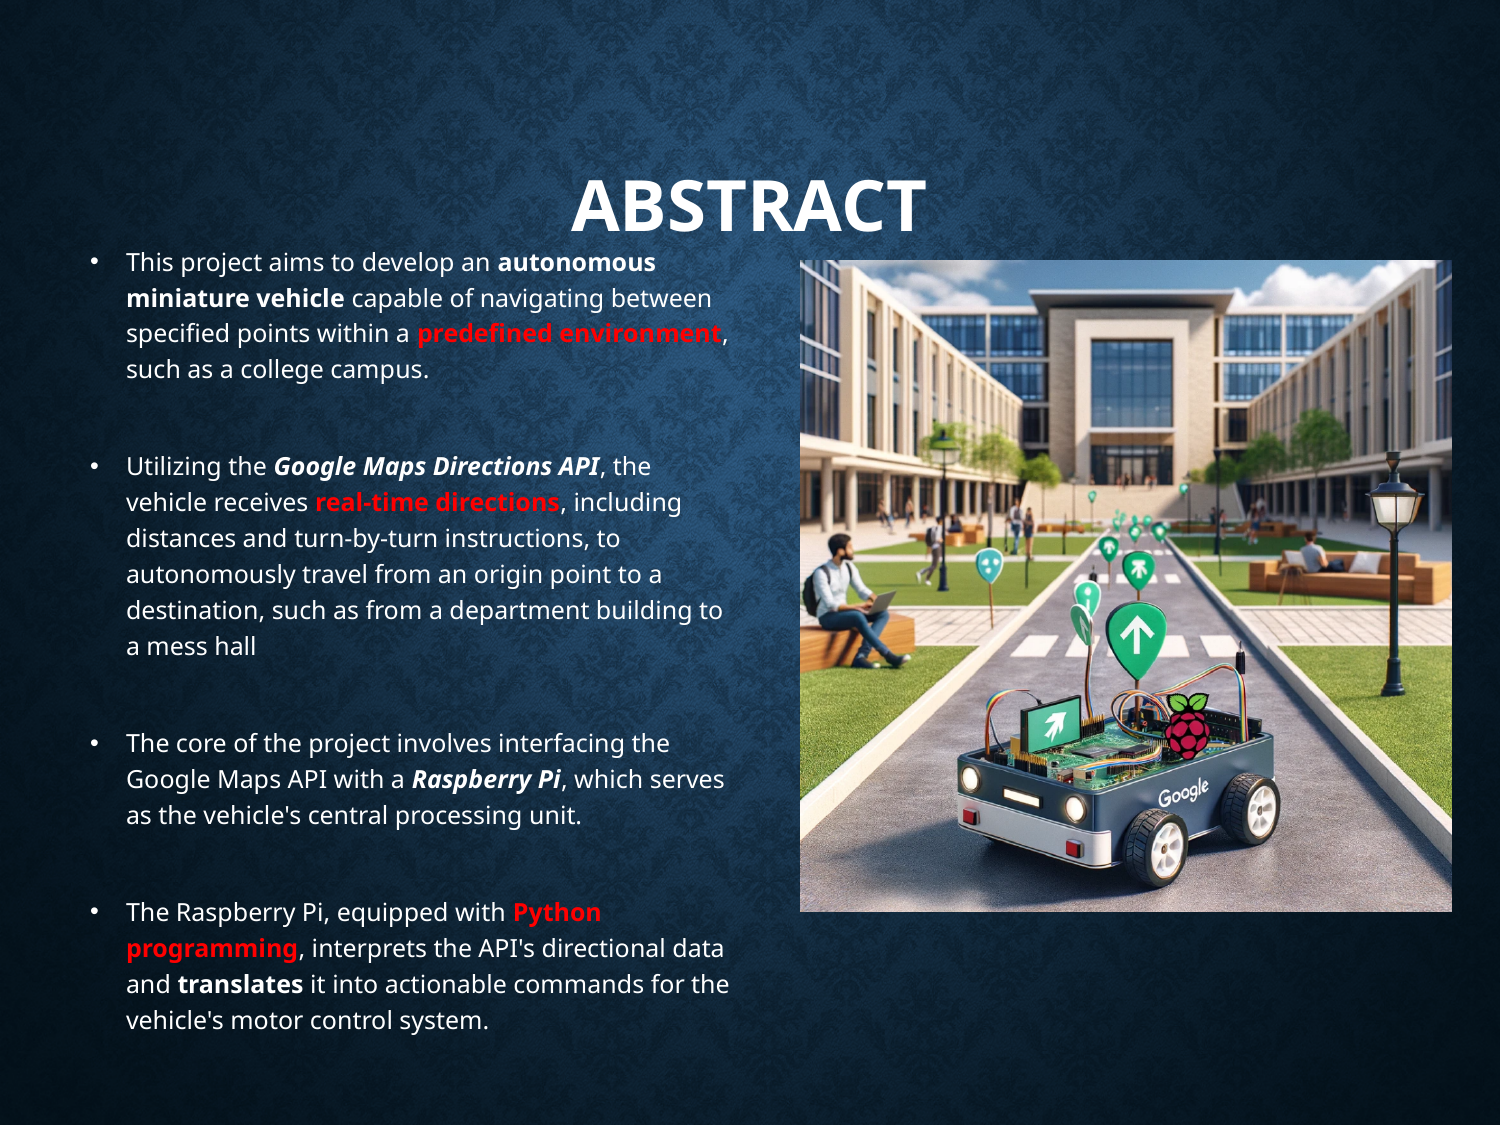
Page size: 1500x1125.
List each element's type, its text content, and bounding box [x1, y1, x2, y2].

list This project aims to develop an autonomous miniature vehicle capable of navigating between specified points within a predefined environment, such as a college campus. Utilizing the Google Maps Directions API, the vehicle receives real-time directions, including distances and turn-by-turn instructions, to autonomously travel from an origin point to a destination, such as from a department building to a mess hall The core of the project involves interfacing the Google Maps API with a Raspberry Pi, which serves as the vehicle's central processing unit. The Raspberry Pi, equipped with Python programming, interprets the API's directional data and translates it into actionable commands for the vehicle's motor control system. [75, 232, 750, 1050]
title Abstract [112, 99, 1387, 318]
picture [799, 259, 1453, 913]
